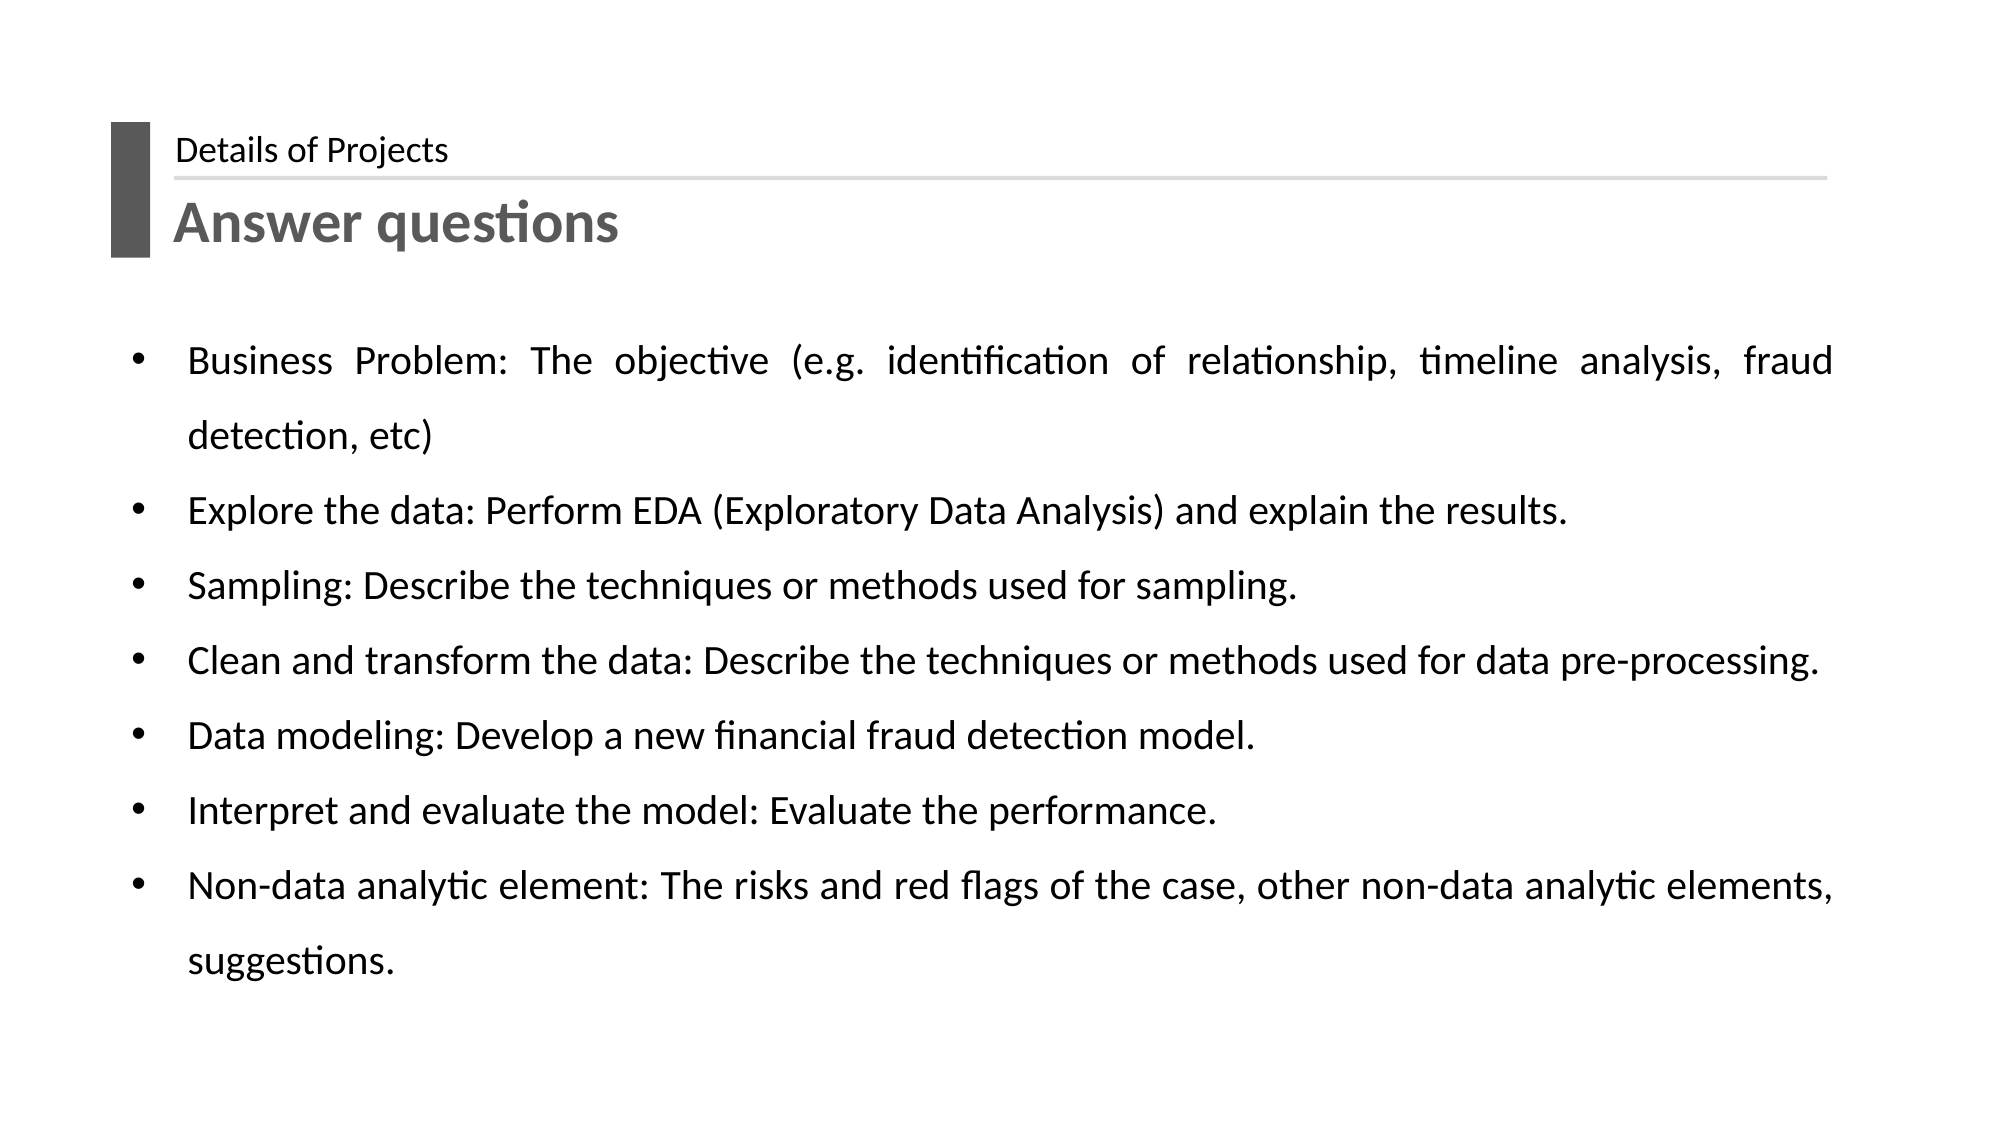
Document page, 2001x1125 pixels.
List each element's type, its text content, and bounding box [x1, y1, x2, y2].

text_box [1296, 175, 1828, 181]
text_box Business Problem: The objective (e.g. identification of relationship, timeline analysis, fraud detection, etc) Explore the data: Perform EDA (Exploratory Data Analysis) and explain the results. Sampling: Describe the techniques or methods used for sampling. Clean and transform the data: Describe the techniques or methods used for data pre-processing. Data modeling: Develop a new financial fraud detection model. Interpret and evaluate the model: Evaluate the performance. Non-data analytic element: The risks and red flags of the case, other non-data analytic elements, suggestions. [41, 250, 1850, 1041]
text_box Answer questions [158, 174, 1296, 250]
text_box [110, 121, 151, 250]
text_box Details of Projects [160, 117, 973, 174]
